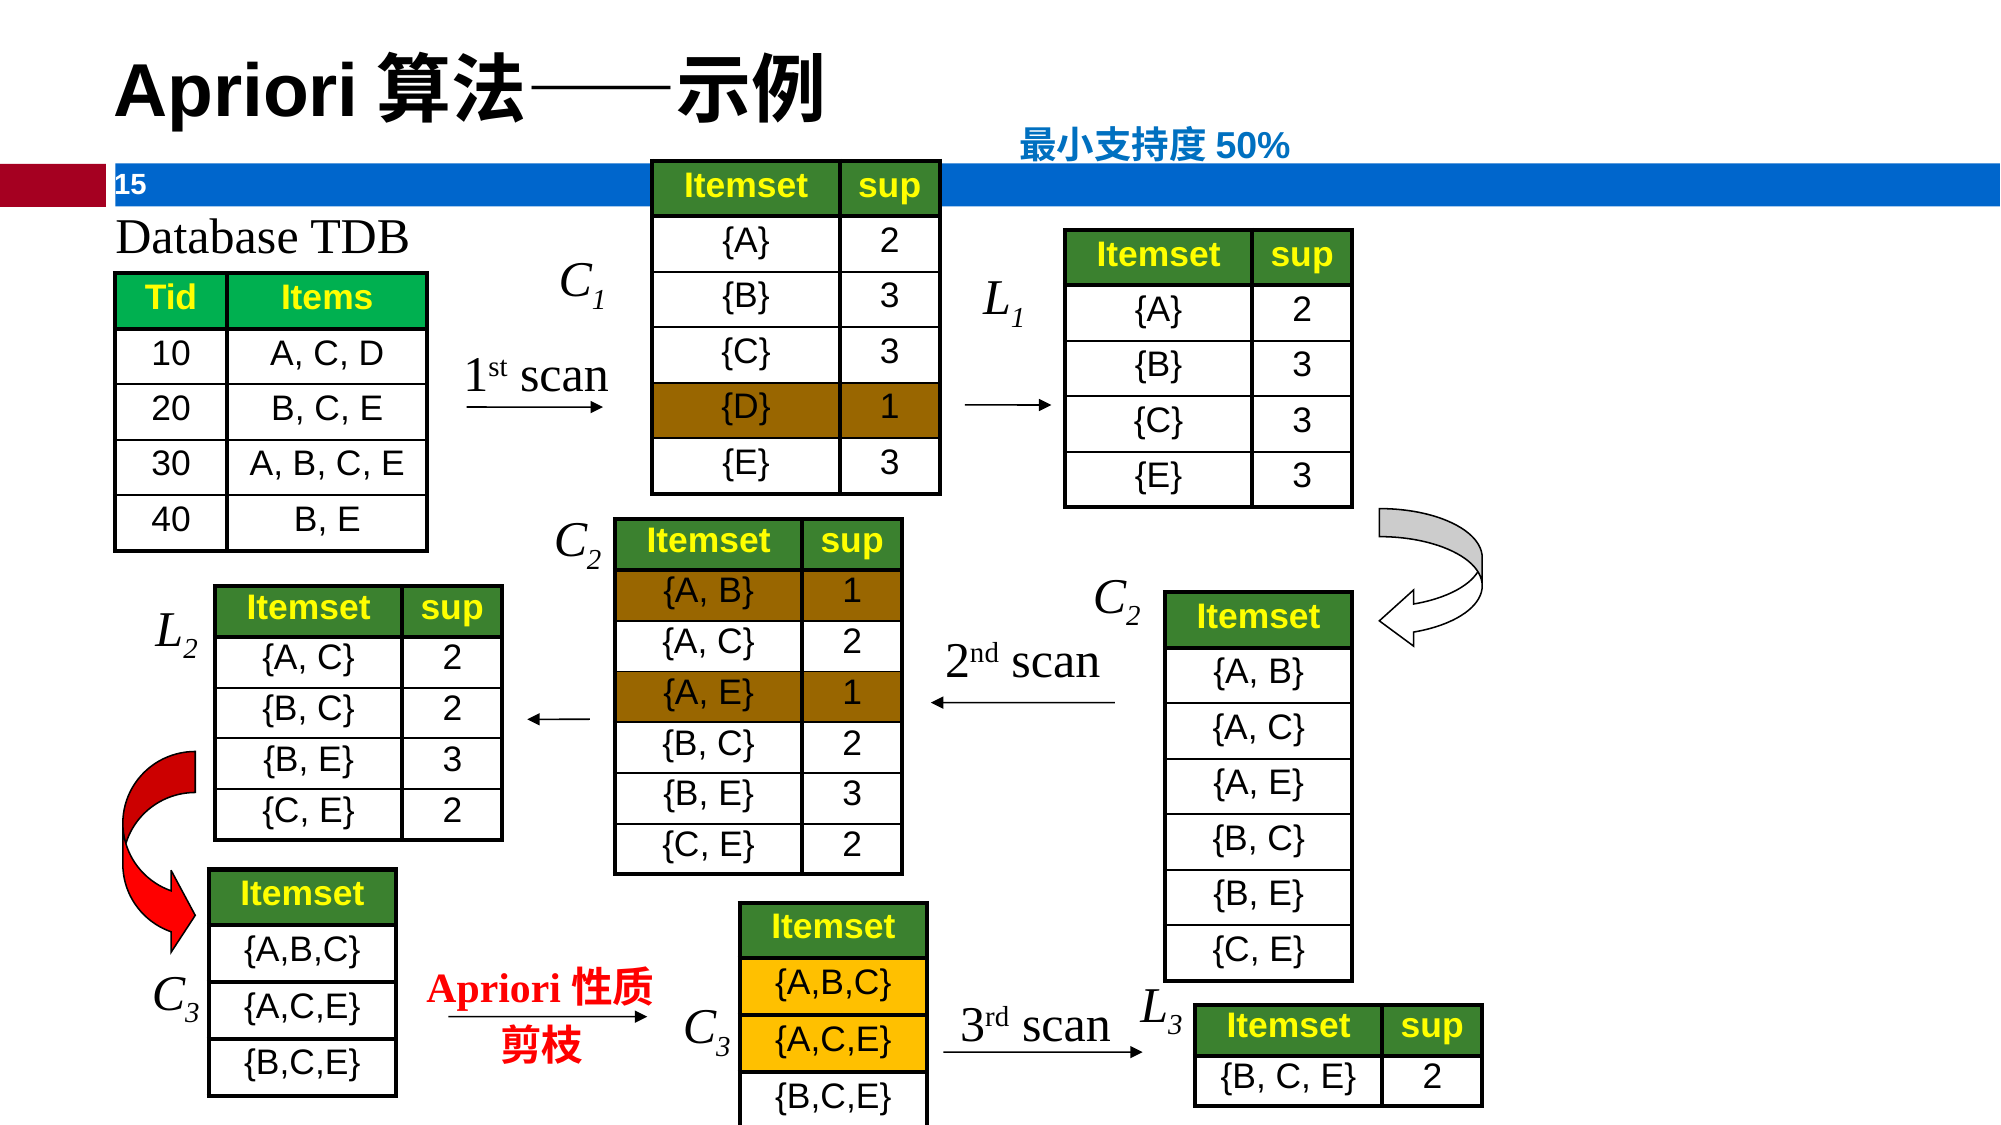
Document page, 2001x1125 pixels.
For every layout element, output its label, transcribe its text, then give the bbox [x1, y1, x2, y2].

table_cell {A, E} [1167, 760, 1350, 813]
text_box 最小支持度50% [1004, 113, 1431, 174]
text_box [1126, 1048, 1143, 1059]
table_cell {A,C,E} [211, 984, 394, 1037]
text_box [122, 751, 196, 953]
text_box L3 [1125, 964, 1198, 1048]
table_cell 2 [804, 622, 900, 671]
table_header Itemset [1197, 1007, 1380, 1054]
text_box 剪枝 [485, 1011, 599, 1077]
table_header Itemset [742, 905, 925, 956]
table_cell 2 [1384, 1058, 1480, 1104]
table_cell {A, E} [617, 672, 800, 721]
table_cell {B} [654, 273, 838, 326]
table_cell 1 [804, 572, 900, 620]
text_box L2 [140, 589, 213, 672]
table_cell A, C, D [229, 331, 425, 383]
text_box [466, 400, 604, 414]
table_cell {C} [1067, 397, 1250, 451]
table_cell 3 [842, 439, 938, 492]
table_cell {A, C} [617, 622, 800, 671]
table_cell {B, C} [1167, 815, 1350, 869]
table_cell 3 [842, 328, 938, 382]
table_header sup [1384, 1007, 1480, 1054]
table_cell {D} [654, 384, 838, 437]
table_cell 3 [1254, 342, 1350, 395]
text_box C2 [1078, 555, 1156, 639]
table_cell {B, C} [217, 689, 400, 737]
text_box [964, 398, 1052, 412]
text_box 1st scan [448, 333, 624, 409]
text_box C3 [667, 986, 738, 1070]
table_cell {C, E} [1167, 926, 1350, 979]
table_header Itemset [211, 872, 394, 923]
table_cell {A} [1067, 287, 1250, 340]
table_cell 1 [804, 672, 900, 721]
table_header Itemset [617, 521, 800, 568]
table_cell {C, E} [617, 825, 800, 872]
table_cell 1 [842, 384, 938, 437]
table_cell 2 [404, 689, 500, 737]
table_cell {B, C, E} [1197, 1058, 1380, 1104]
table_header Itemset [654, 163, 838, 214]
table_header sup [804, 521, 900, 568]
table_header sup [404, 588, 500, 635]
table_cell {E} [1067, 453, 1250, 505]
table_cell {B} [1067, 342, 1250, 395]
text_box C3 [136, 952, 207, 1036]
text_box 2nd scan [930, 620, 1116, 696]
table_cell A, B, C, E [229, 441, 425, 494]
table_cell {B,C,E} [742, 1074, 925, 1125]
table_cell 2 [404, 639, 500, 687]
text_box [527, 713, 590, 726]
table_header sup [1254, 232, 1350, 283]
text_box C1 [543, 239, 622, 323]
table_cell {A, B} [617, 572, 800, 620]
table_cell 3 [404, 739, 500, 788]
table_cell 2 [842, 218, 938, 271]
table_cell {A, C} [1167, 704, 1350, 758]
table_cell 3 [1254, 397, 1350, 451]
text_box L1 [968, 257, 1041, 341]
table_cell {B, E} [217, 739, 400, 788]
table_cell 3 [842, 273, 938, 326]
table_cell {A,B,C} [211, 927, 394, 980]
table_cell 40 [117, 496, 225, 549]
table_cell {A} [654, 218, 838, 271]
table_cell 2 [804, 723, 900, 772]
text_box Apriori性质 [411, 953, 670, 1018]
table_cell {C, E} [217, 790, 400, 838]
text_box 3rd scan [945, 983, 1126, 1059]
table_cell B, C, E [229, 385, 425, 439]
table_header Tid [117, 275, 225, 327]
table_cell {A,C,E} [742, 1017, 925, 1070]
table_header Itemset [1167, 594, 1350, 646]
table_cell {C} [654, 328, 838, 382]
table_cell {B, E} [1167, 871, 1350, 924]
table_header sup [842, 163, 938, 214]
table_cell {A,B,C} [742, 960, 925, 1013]
table_cell 20 [117, 385, 225, 439]
table_cell {E} [654, 439, 838, 492]
table_cell {B, C} [617, 723, 800, 772]
table_header Itemset [217, 588, 400, 635]
table_cell {A, C} [217, 639, 400, 687]
table_cell 2 [804, 825, 900, 872]
text_box [634, 1018, 645, 1023]
text_box Apriori算法——示例 [98, 15, 1529, 158]
table_cell {B, E} [617, 774, 800, 823]
text_box [930, 696, 1115, 709]
table_cell 2 [1254, 287, 1350, 340]
text_box C2 [538, 499, 617, 583]
table_header Itemset [1067, 232, 1250, 283]
table_cell {A, B} [1167, 650, 1350, 702]
text_box [1379, 508, 1483, 647]
table_cell {B,C,E} [211, 1041, 394, 1094]
table_cell B, E [229, 496, 425, 549]
table_cell 10 [117, 331, 225, 383]
table_cell 3 [1254, 453, 1350, 505]
table_cell 2 [404, 790, 500, 838]
table_cell 30 [117, 441, 225, 494]
text_box Database TDB [100, 196, 426, 272]
table_header Items [229, 275, 425, 327]
table_cell 3 [804, 774, 900, 823]
